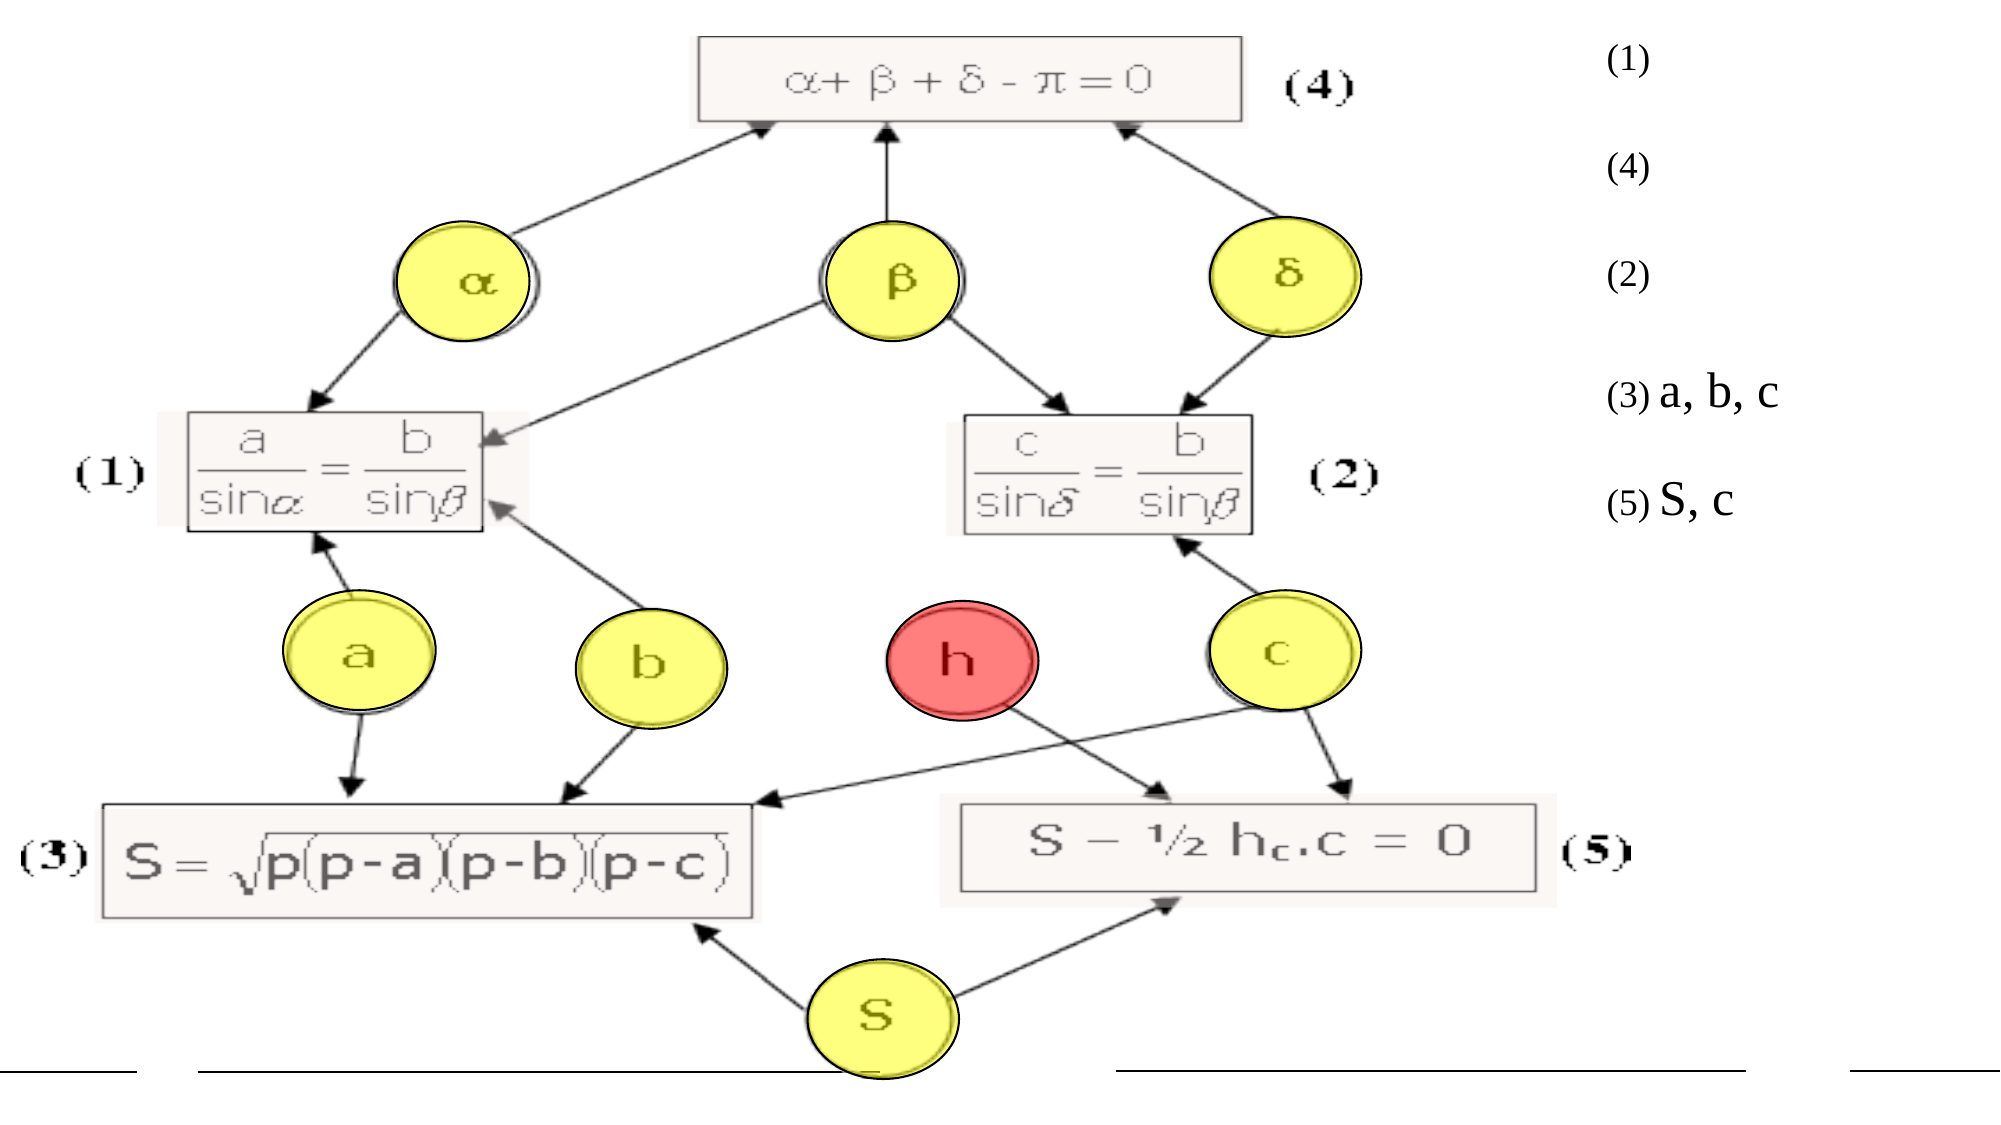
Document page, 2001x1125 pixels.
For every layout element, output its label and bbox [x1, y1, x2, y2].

picture [21, 36, 1631, 1080]
